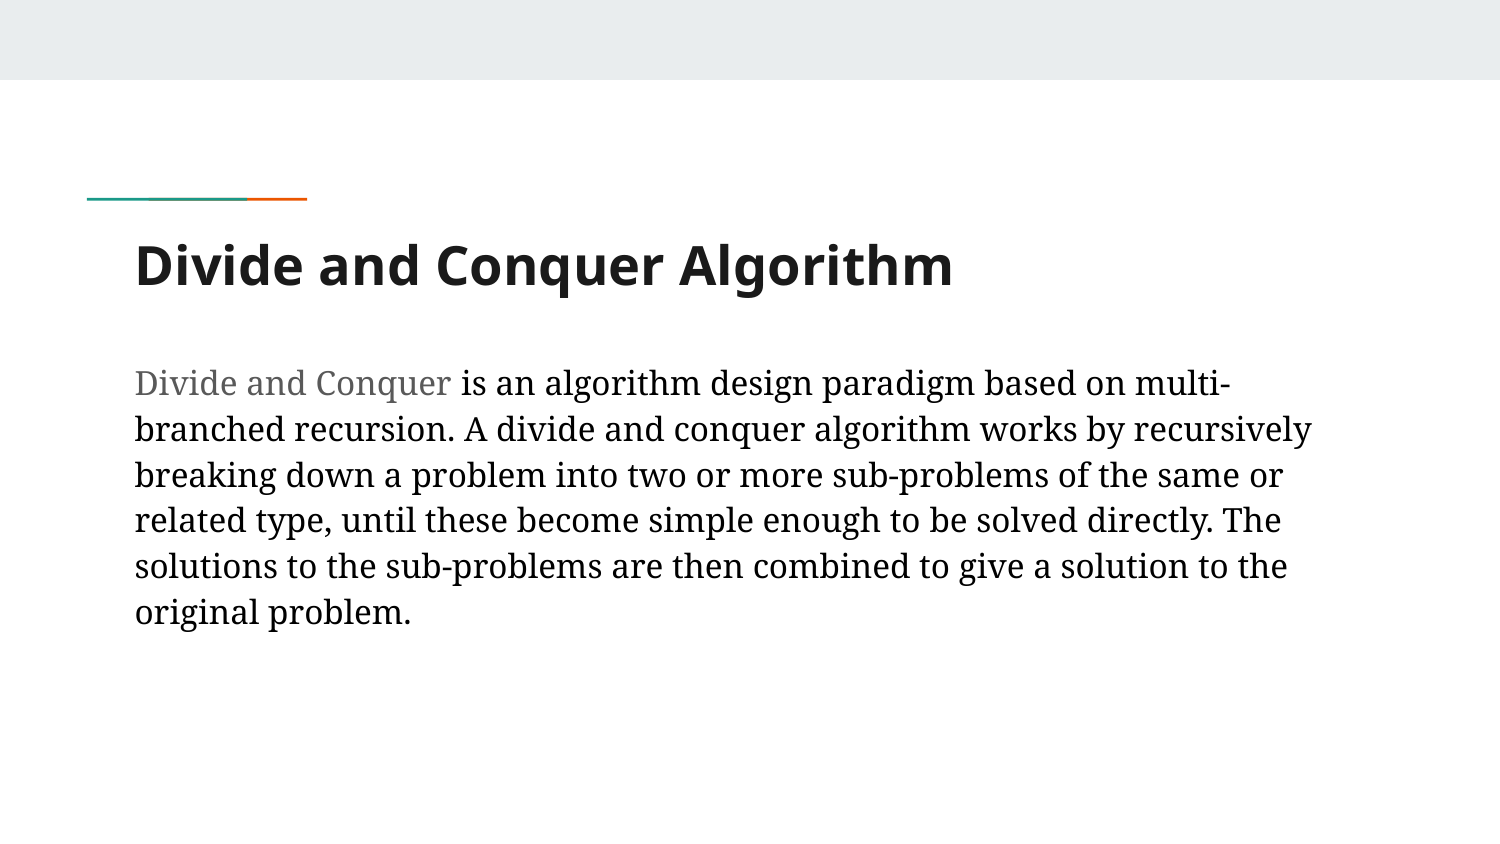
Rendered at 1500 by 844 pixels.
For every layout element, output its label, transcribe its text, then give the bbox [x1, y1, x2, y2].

title Divide and Conquer Algorithm [119, 216, 1381, 305]
list Divide and Conquer is an algorithm design paradigm based on multi-branched recursion. A divide and conquer algorithm works by recursively breaking down a problem into two or more sub-problems of the same or related type, until these become simple enough to be solved directly. The solutions to the sub-problems are then combined to give a solution to the original problem. [119, 341, 1381, 712]
